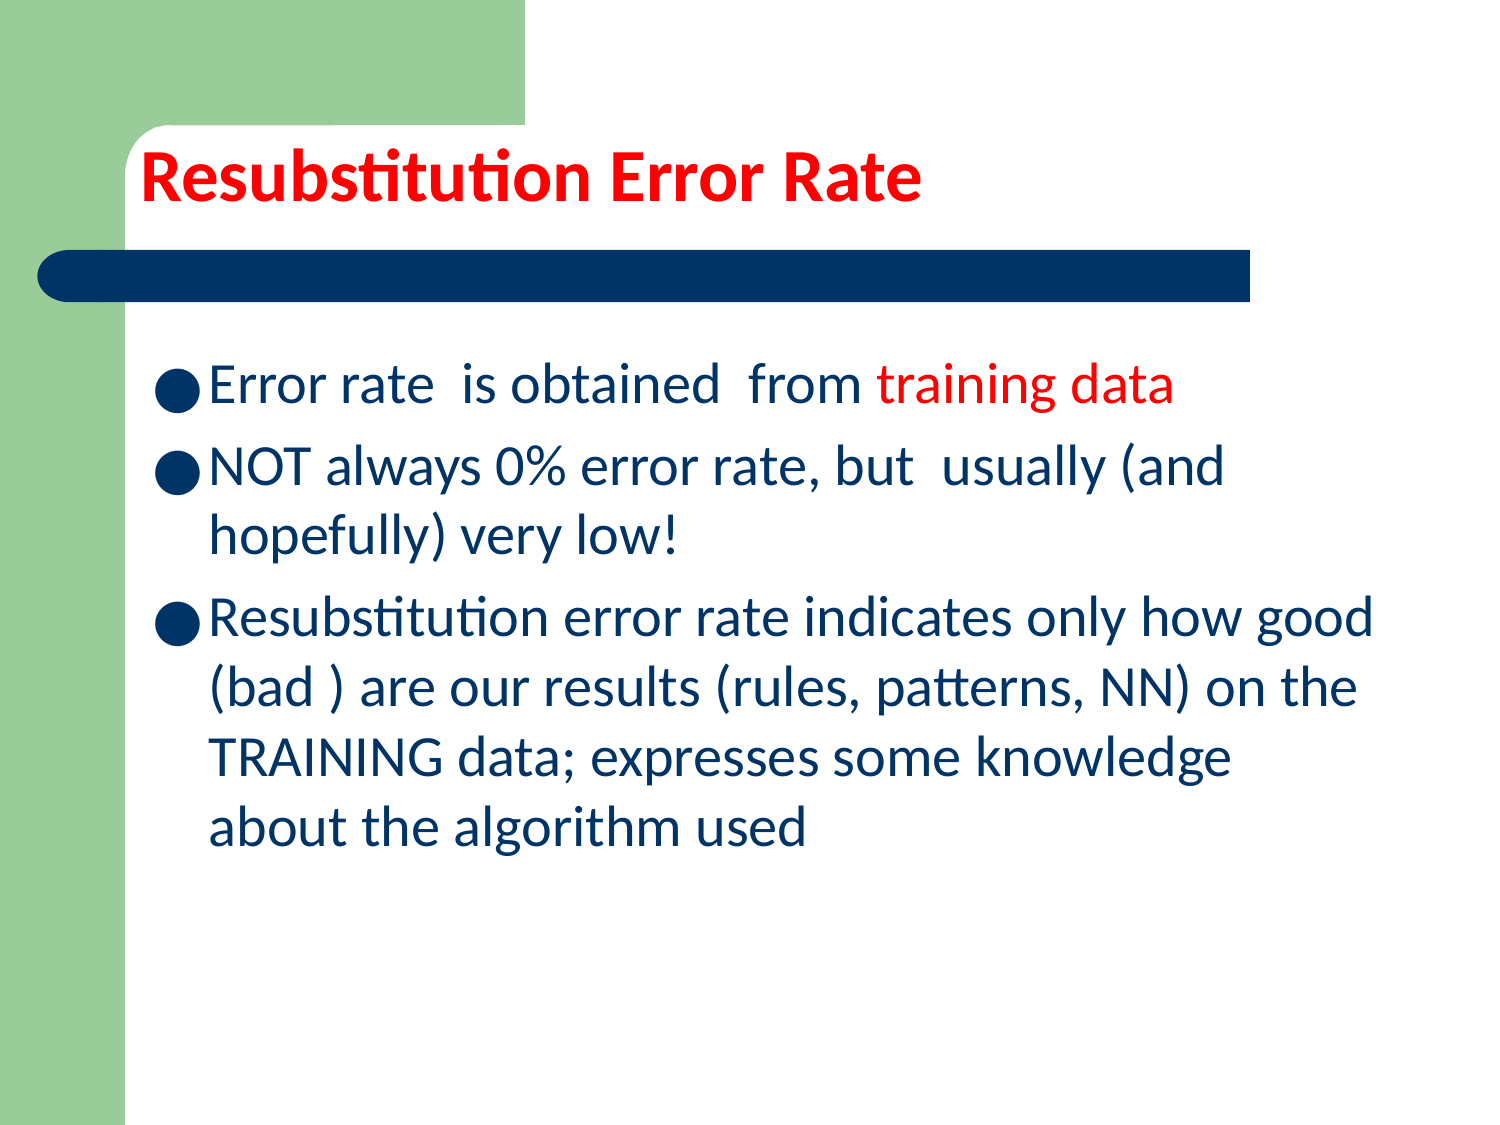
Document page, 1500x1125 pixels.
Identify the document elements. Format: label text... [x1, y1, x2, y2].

list Error rate is obtained from training data NOT always 0% error rate, but usually (and hopefully) very low! Resubstitution error rate indicates only how good (bad ) are our results (rules, patterns, NN) on the TRAINING data; expresses some knowledge about the algorithm used [137, 337, 1400, 999]
title Resubstitution Error Rate [125, 125, 1425, 225]
